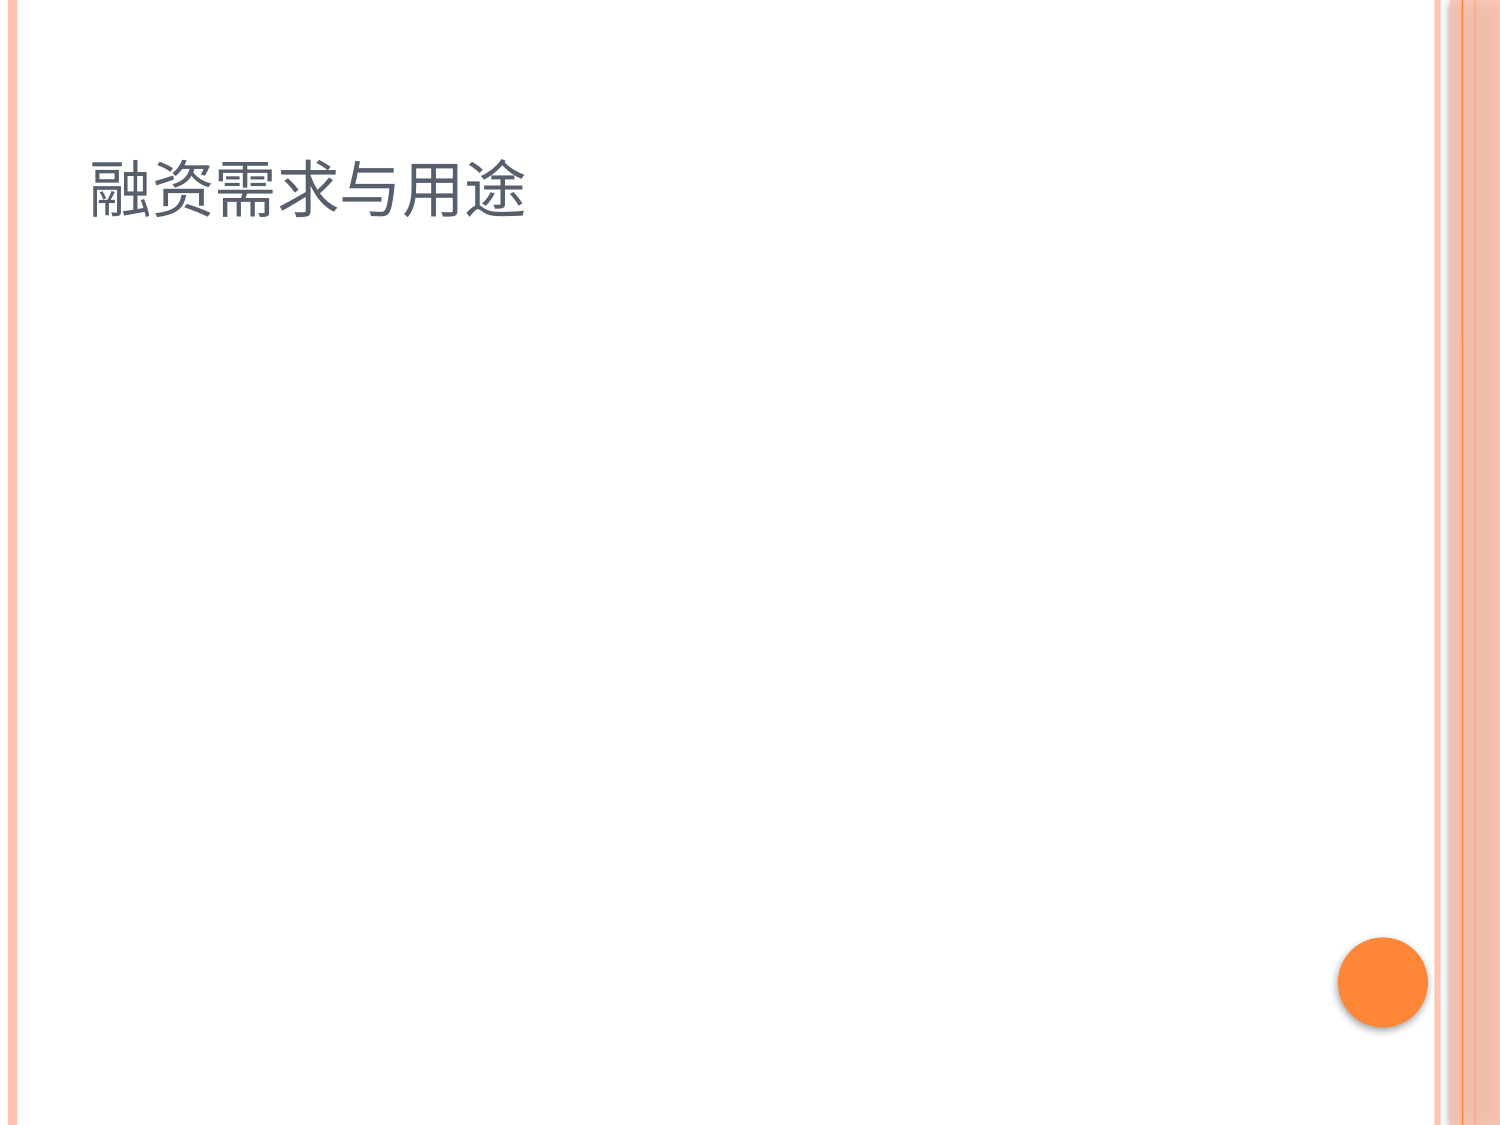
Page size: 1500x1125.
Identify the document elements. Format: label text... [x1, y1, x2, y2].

title 融资需求与用途 [75, 45, 1300, 233]
